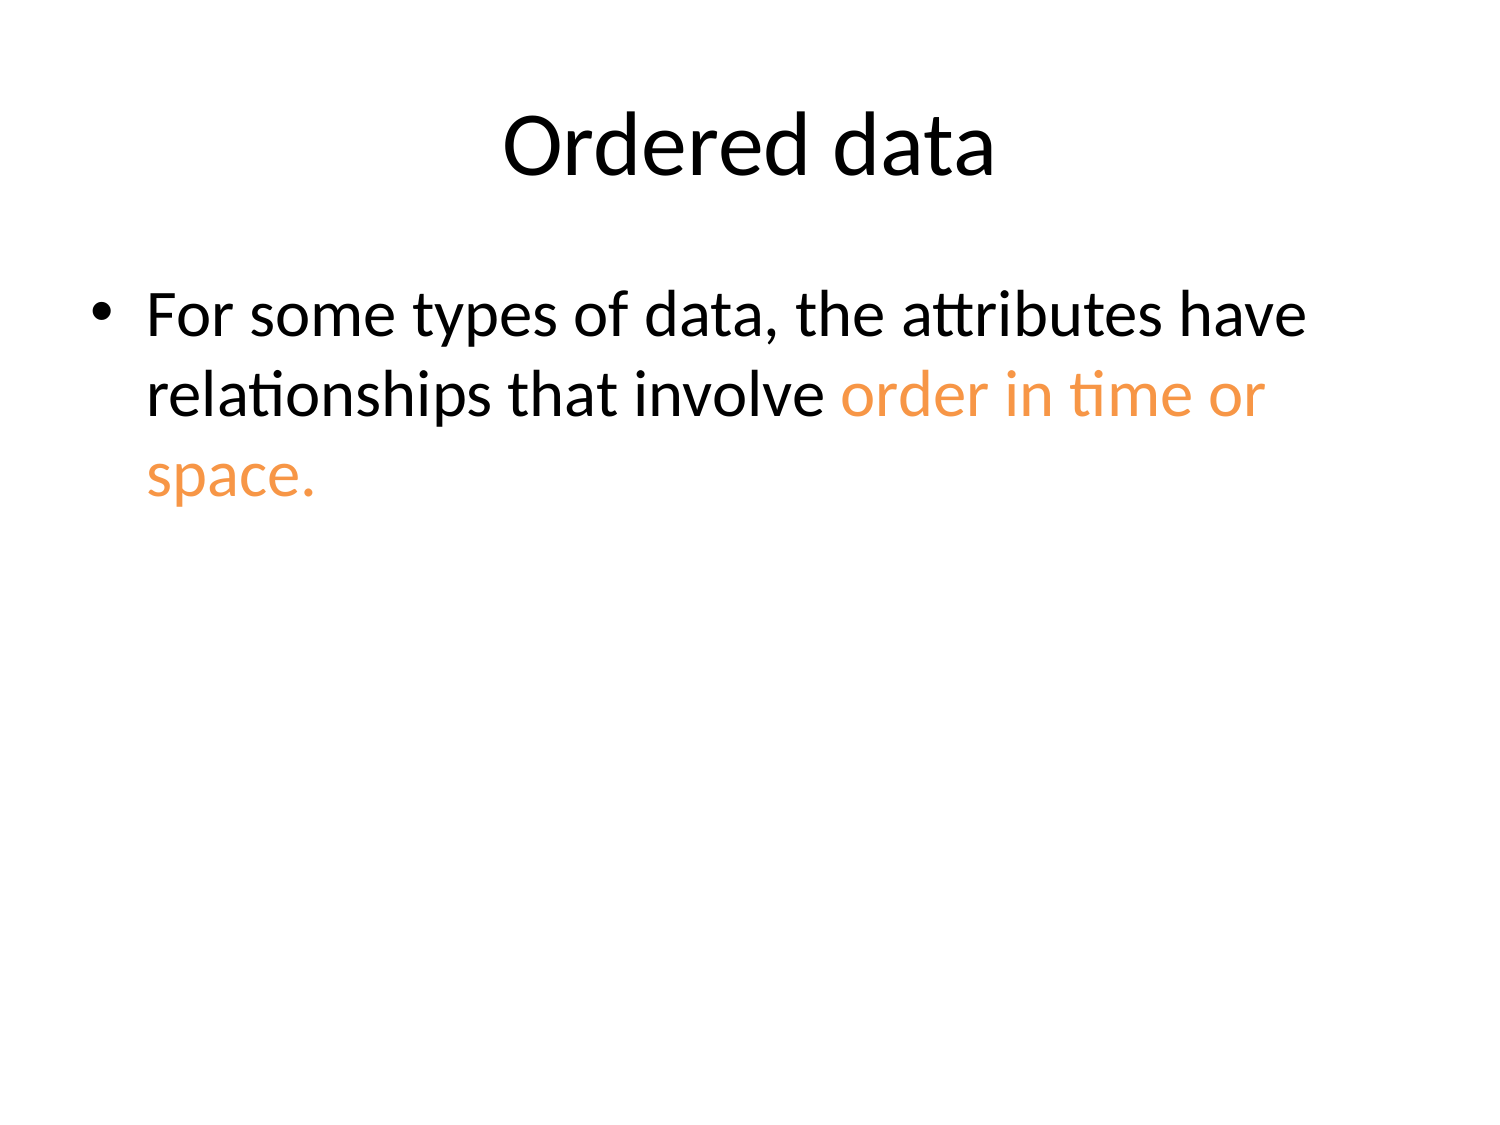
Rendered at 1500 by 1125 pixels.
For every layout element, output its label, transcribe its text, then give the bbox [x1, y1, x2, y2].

list For some types of data, the attributes have relationships that involve order in time or space. [75, 262, 1425, 1005]
title Ordered data [75, 45, 1425, 233]
